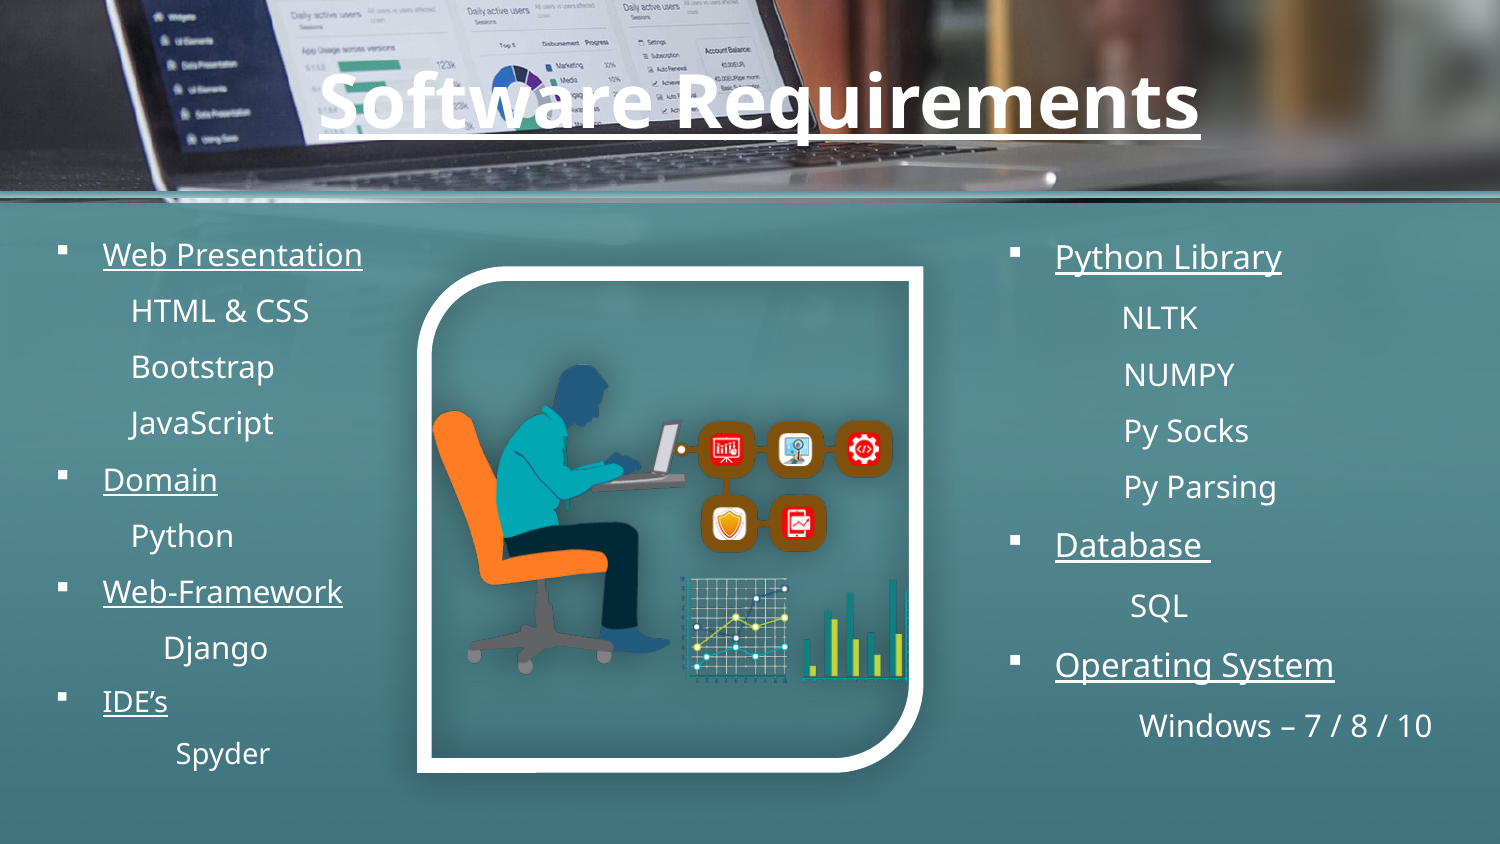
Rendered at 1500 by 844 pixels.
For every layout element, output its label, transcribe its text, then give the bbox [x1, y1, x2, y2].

text_box Web Presentation HTML & CSS Bootstrap JavaScript Domain Python Web-Framework Django IDE’s Spyder [40, 209, 542, 778]
text_box Software Requirements [304, 46, 1216, 151]
text_box Python Library NLTK NUMPY Py Socks Py Parsing Database SQL Operating System Windows – 7 / 8 / 10 [993, 209, 1494, 752]
picture [0, 0, 1500, 844]
